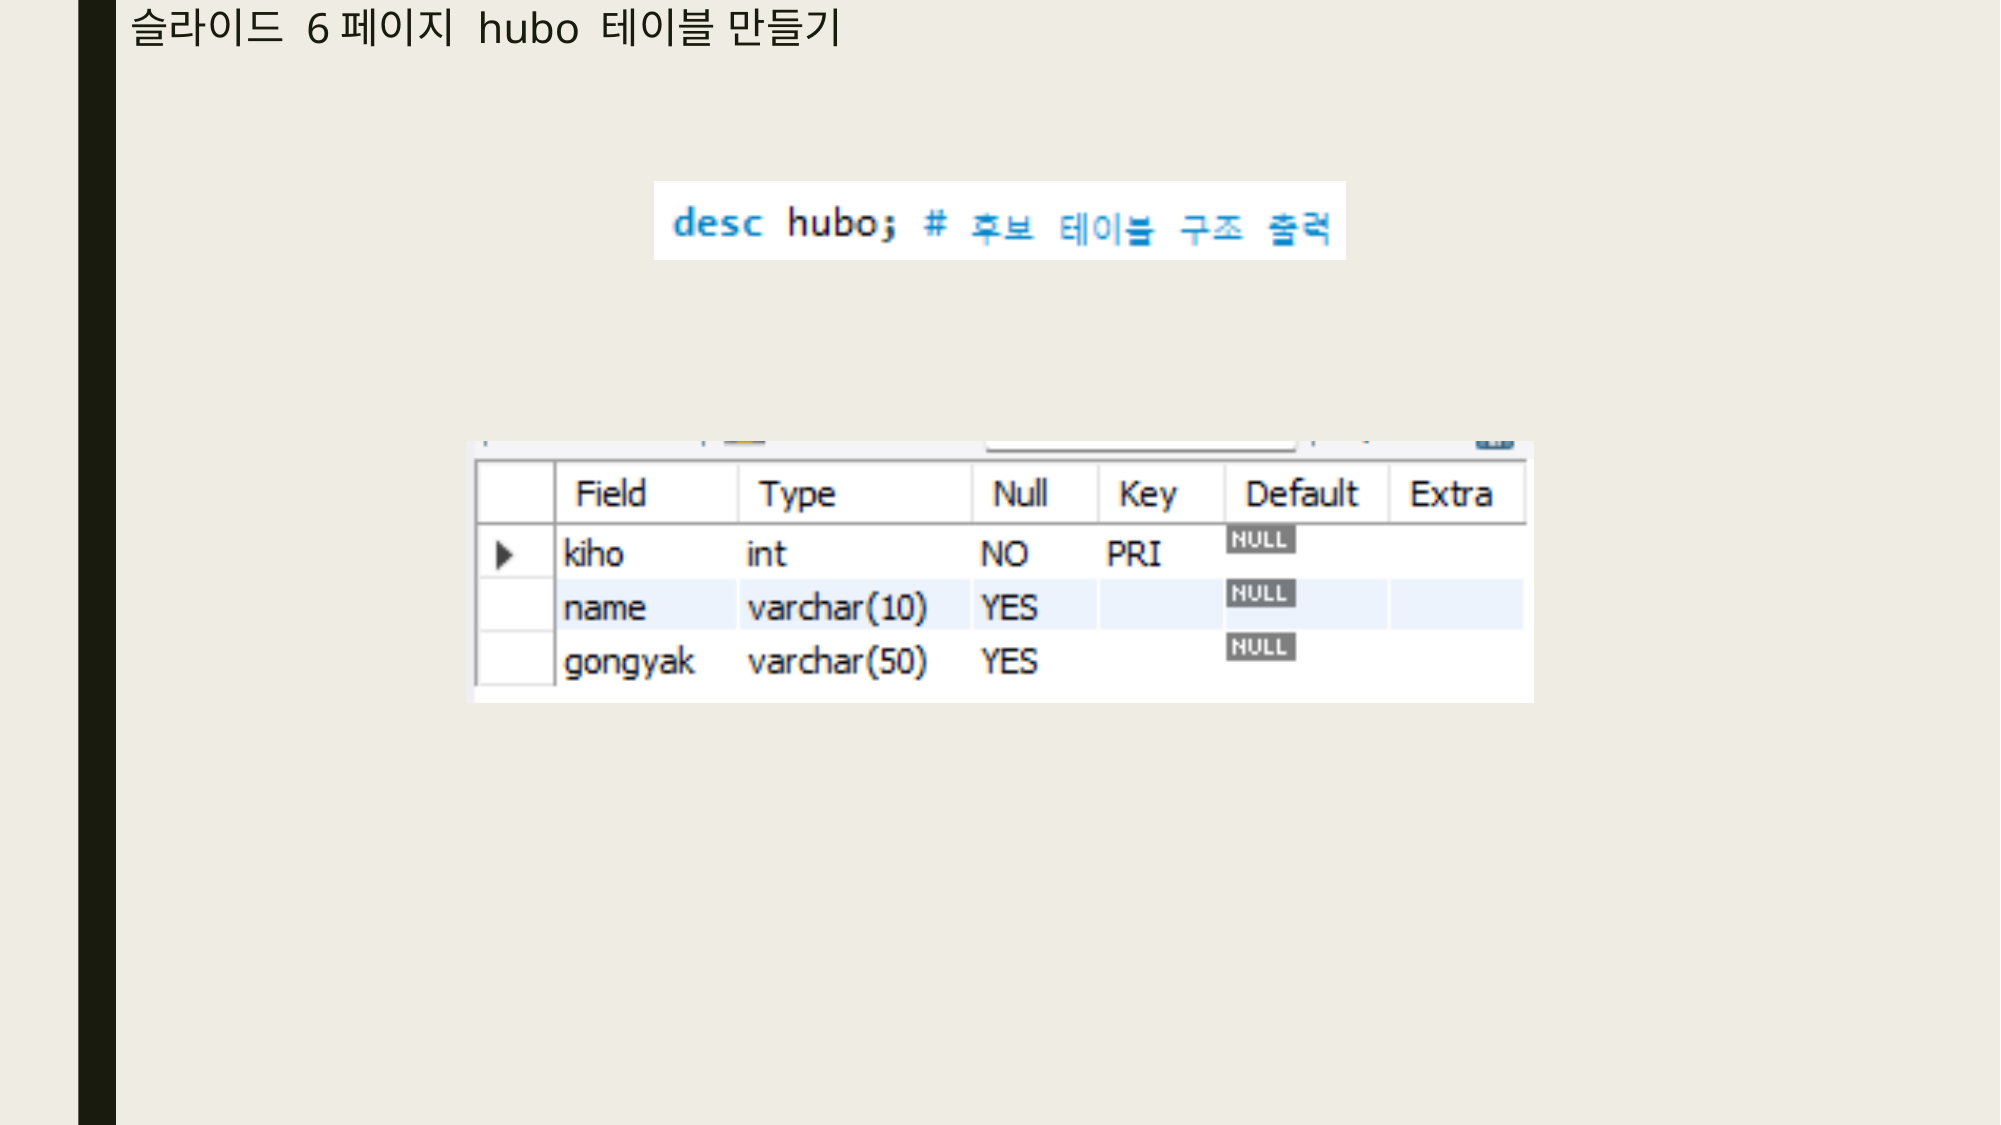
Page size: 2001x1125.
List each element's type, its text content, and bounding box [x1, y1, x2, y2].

picture [654, 181, 1346, 260]
picture [466, 440, 1534, 703]
title 슬라이드 6페이지 hubo 테이블 만들기 [115, 0, 1691, 79]
